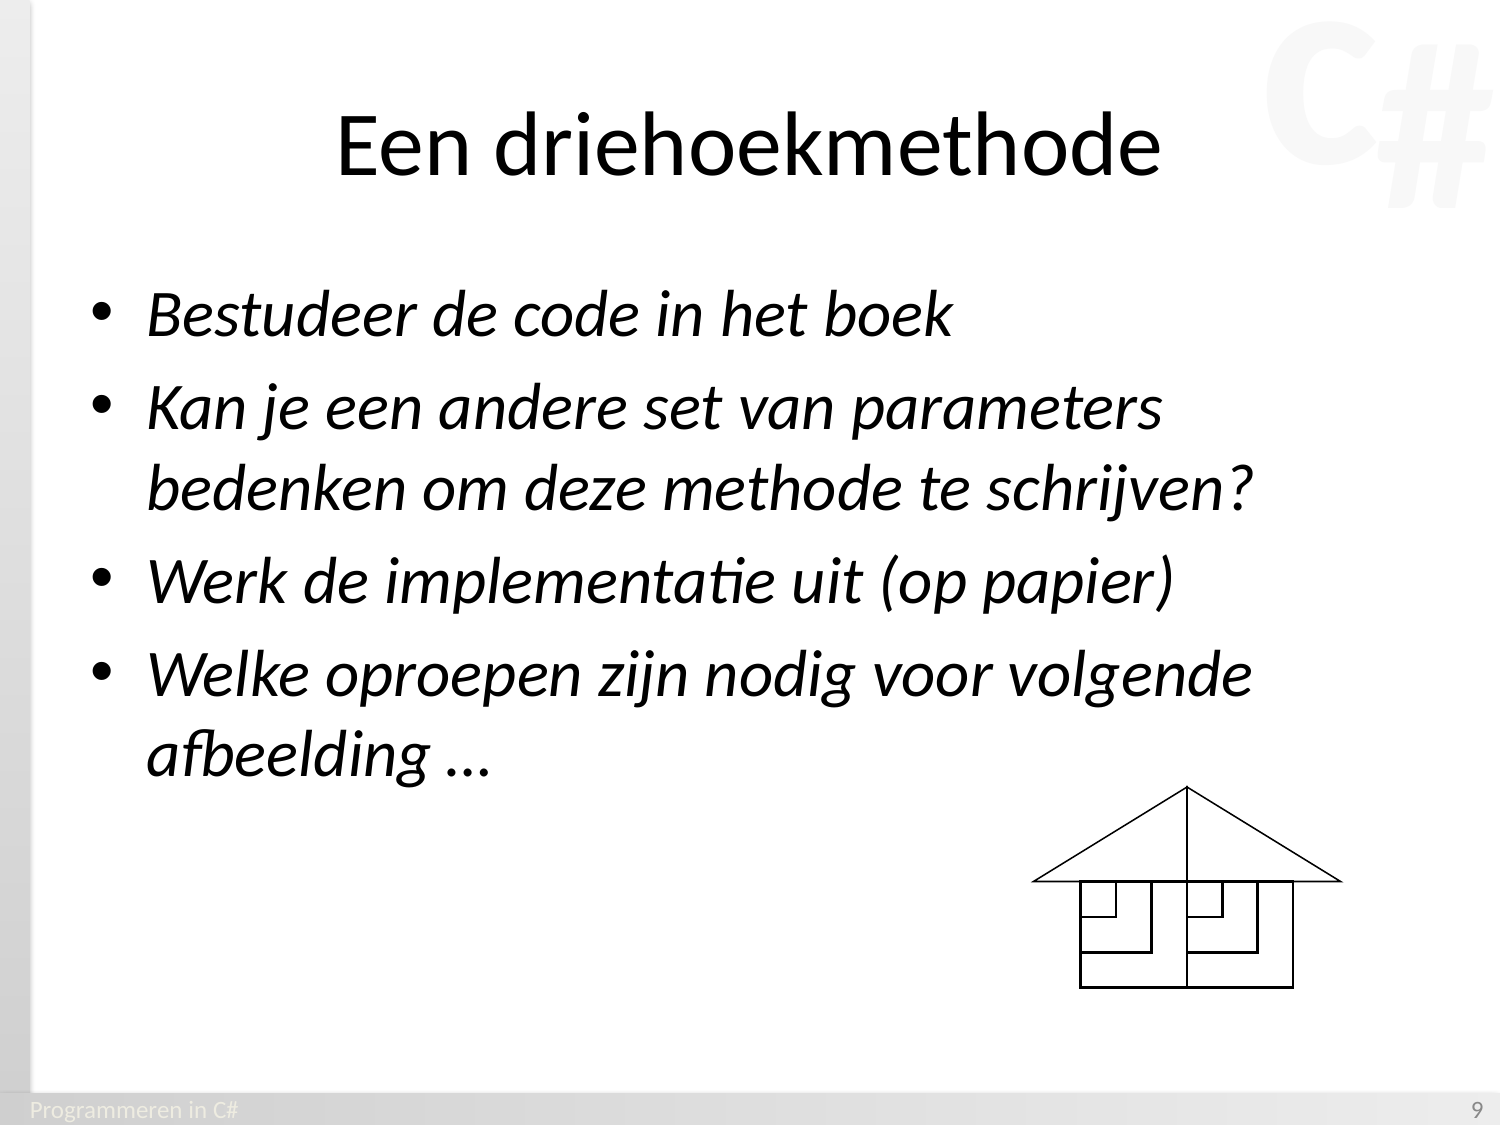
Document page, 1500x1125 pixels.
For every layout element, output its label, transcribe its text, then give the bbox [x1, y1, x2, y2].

list Bestudeer de code in het boek Kan je een andere set van parameters bedenken om deze methode te schrijven? Werk de implementatie uit (op papier) Welke oproepen zijn nodig voor volgende afbeelding … [75, 262, 1425, 1005]
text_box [1080, 881, 1188, 988]
slide_number ‹#› [1148, 1078, 1499, 1125]
text_box [1188, 787, 1341, 882]
footer Programmeren in C# [0, 1078, 372, 1125]
text_box [1033, 786, 1188, 882]
title Een driehoekmethode [75, 45, 1425, 233]
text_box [1190, 881, 1294, 988]
